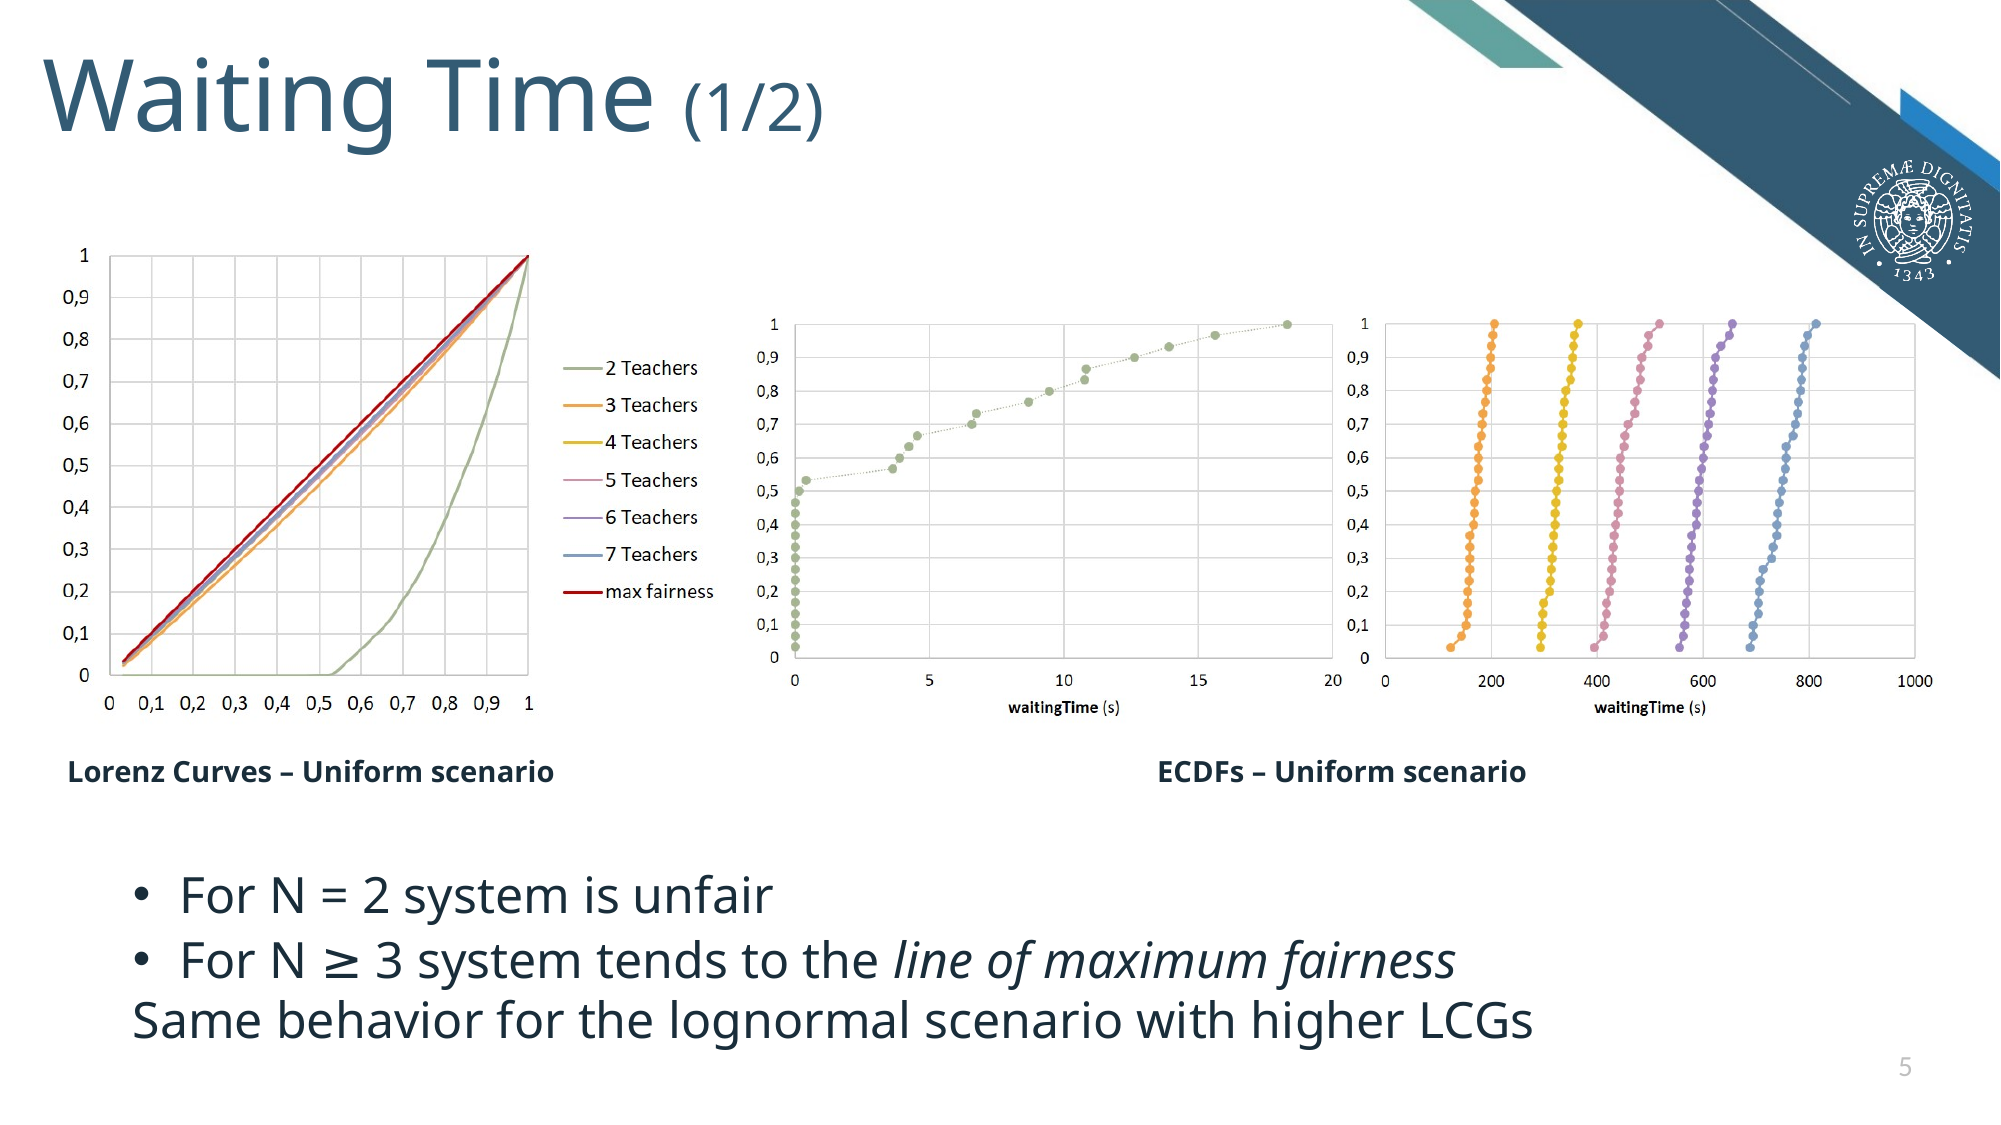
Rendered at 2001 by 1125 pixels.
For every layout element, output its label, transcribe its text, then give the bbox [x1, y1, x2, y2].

text_box Waiting Time (1/2) [27, 24, 1304, 160]
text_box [745, 305, 1950, 797]
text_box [1854, 160, 1978, 352]
picture [1399, 0, 2000, 395]
text_box 5 [1883, 1039, 1928, 1090]
text_box For N = 2 system is unfair For N ≥ 3 system tends to the line of maximum fairness Same behavior for the lognormal scenario with higher LCGs [118, 856, 1583, 1056]
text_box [49, 233, 733, 797]
